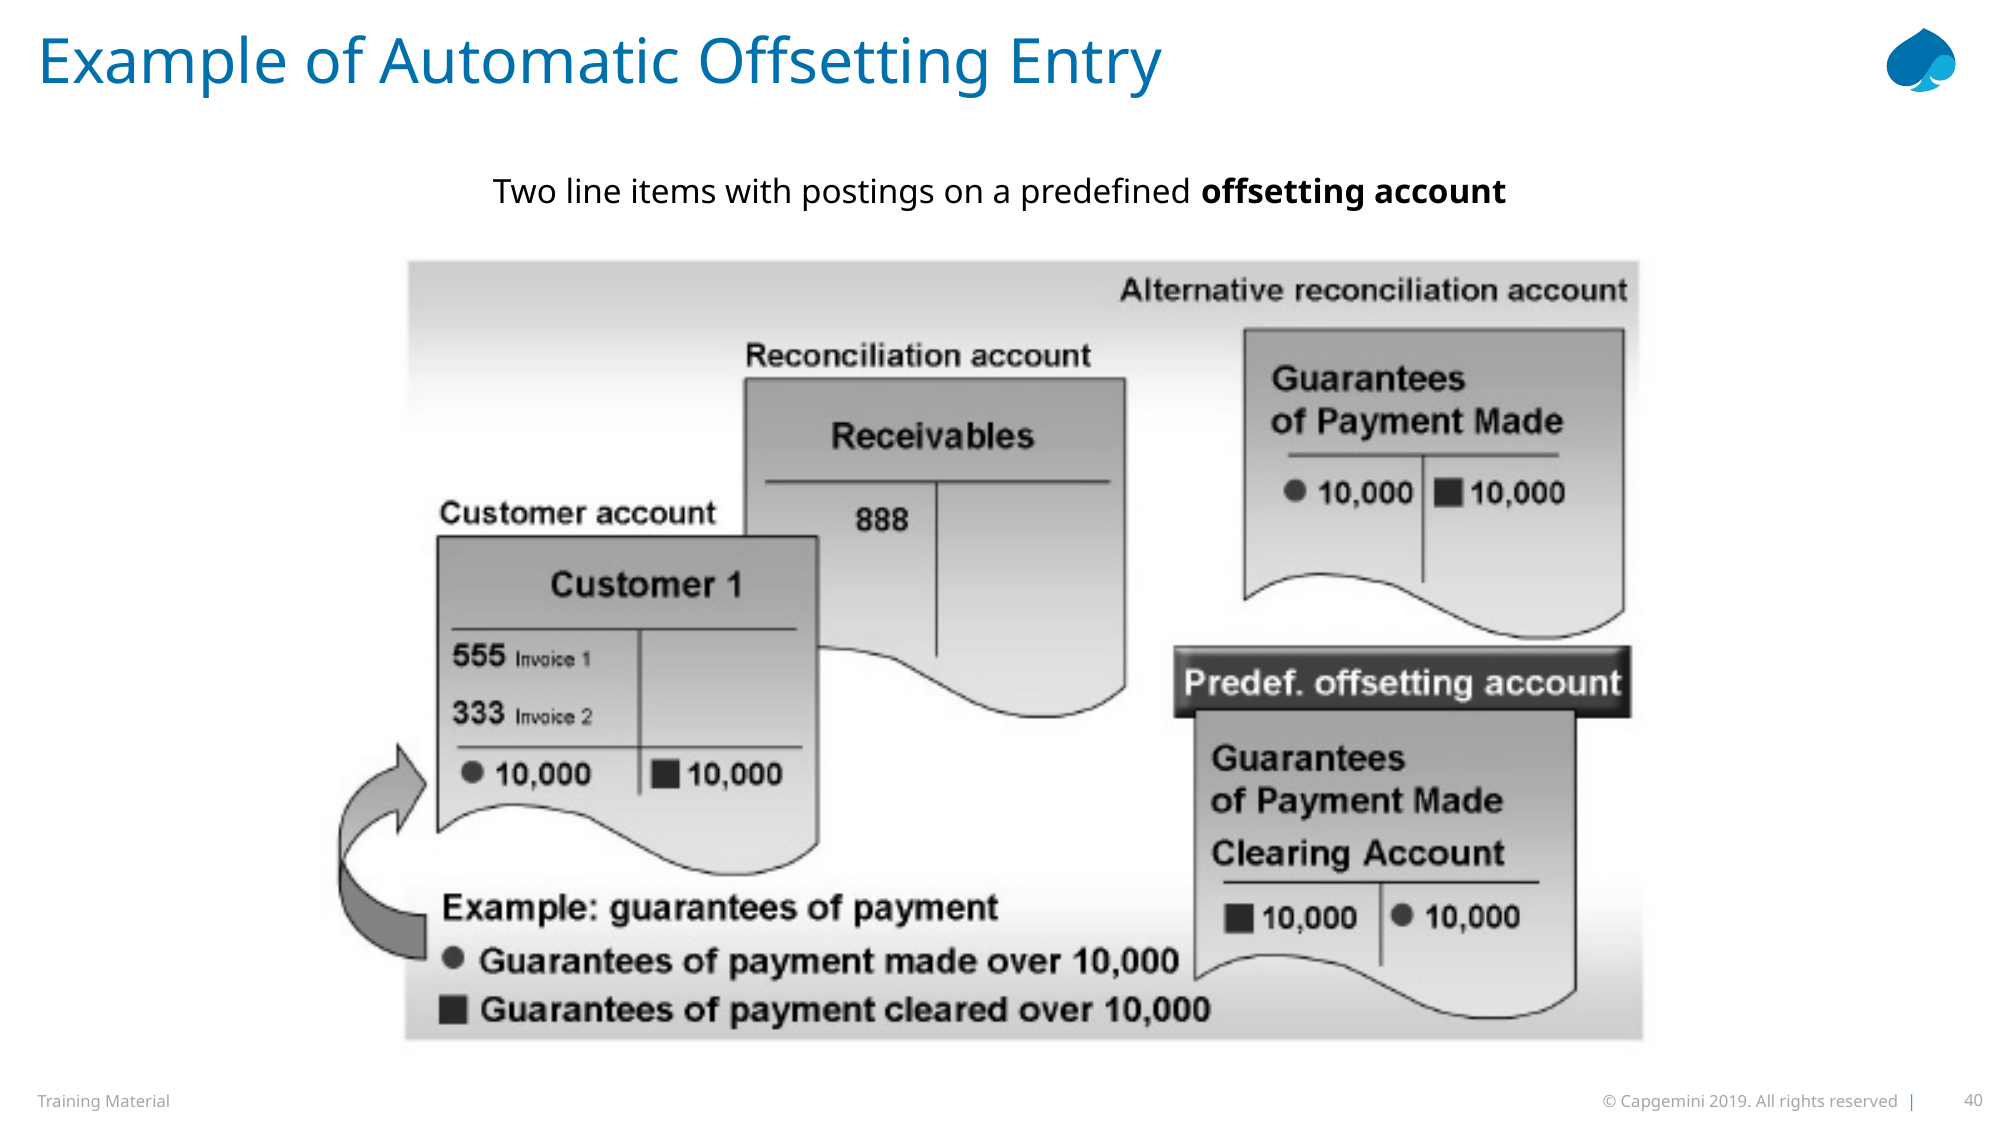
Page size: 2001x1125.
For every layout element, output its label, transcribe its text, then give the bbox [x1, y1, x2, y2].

picture [322, 255, 1678, 1065]
text_box Two line items with postings on a predefined offsetting account [37, 162, 1963, 218]
title Example of Automatic Offsetting Entry [37, 0, 1863, 119]
